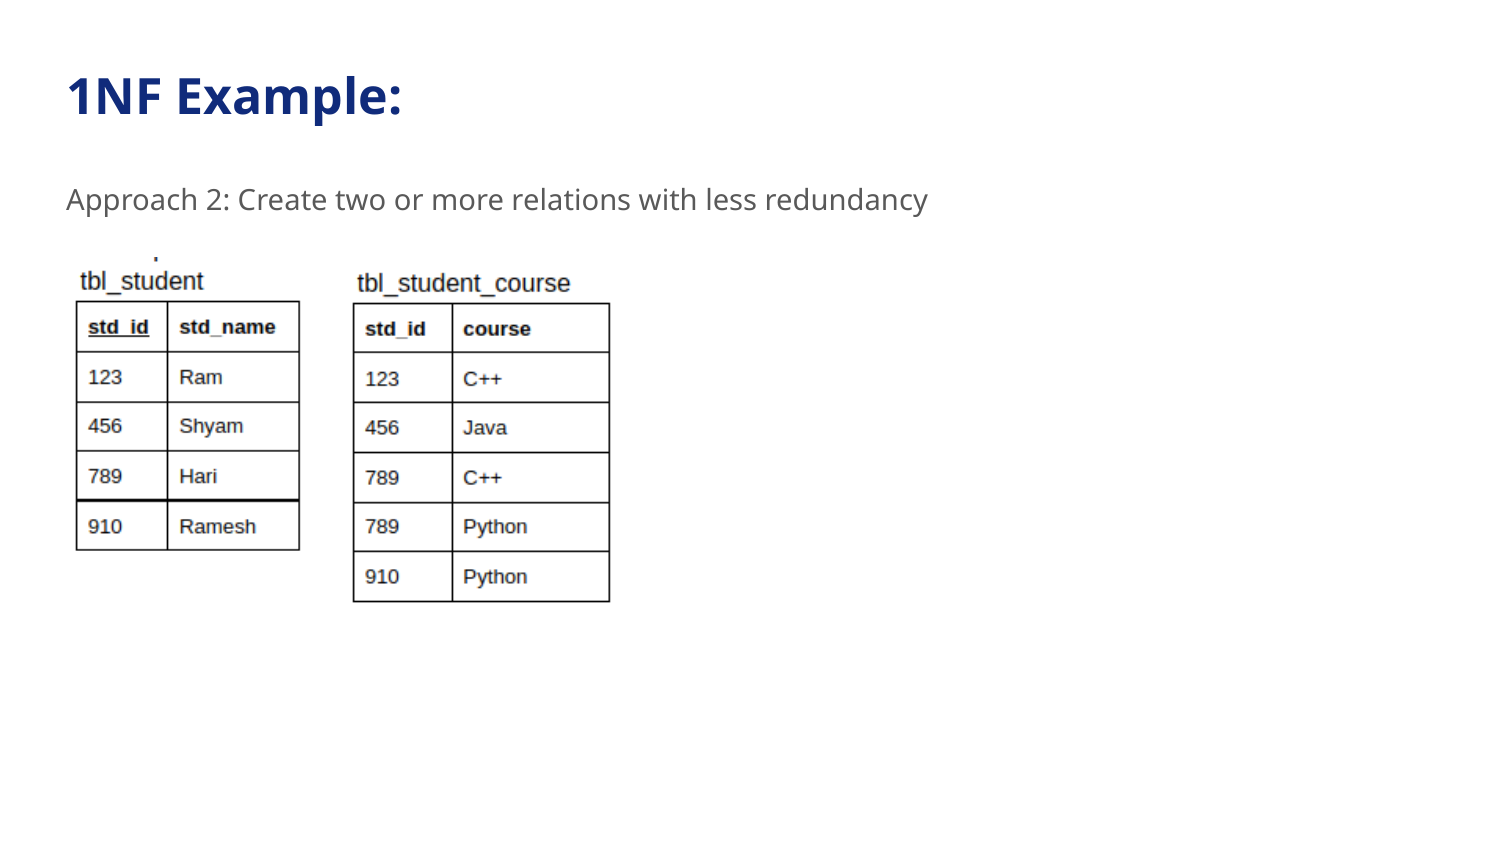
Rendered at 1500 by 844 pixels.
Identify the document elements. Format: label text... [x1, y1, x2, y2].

title 1NF Example: [51, 49, 1443, 149]
list Approach 2: Create two or more relations with less redundancy [51, 149, 1185, 212]
picture [339, 256, 659, 612]
picture [61, 257, 330, 562]
